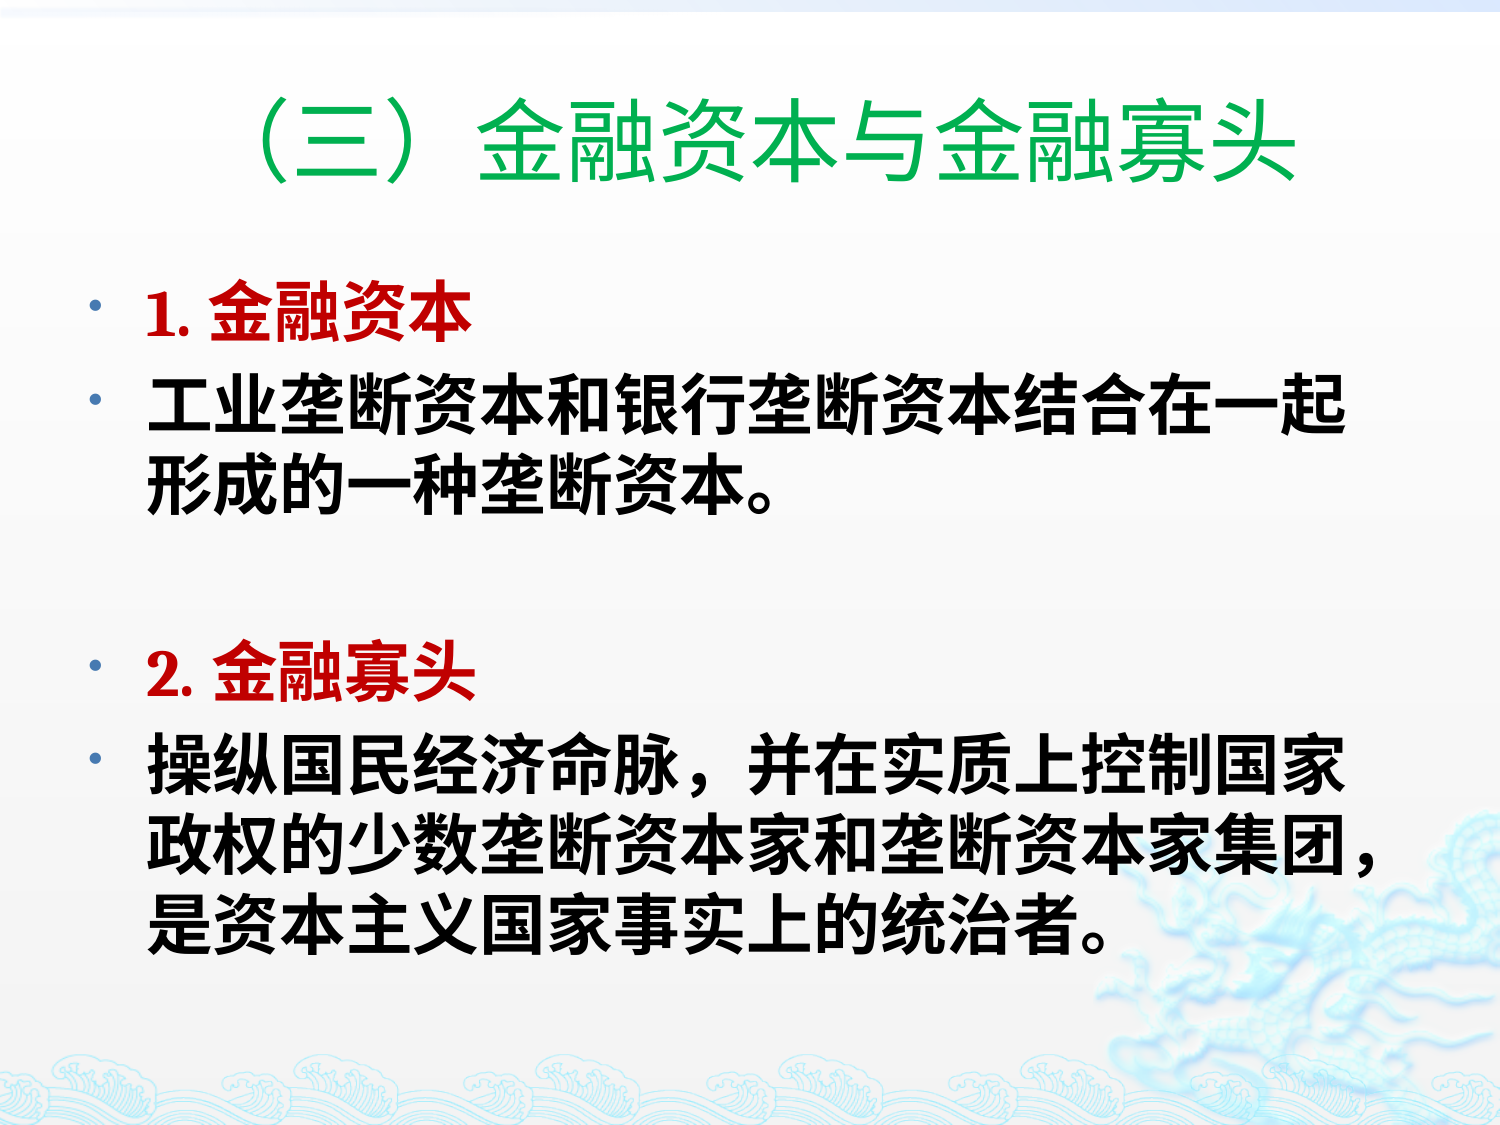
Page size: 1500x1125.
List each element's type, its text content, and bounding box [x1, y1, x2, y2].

list 1.金融资本 工业垄断资本和银行垄断资本结合在一起形成的一种垄断资本。 2.金融寡头 操纵国民经济命脉，并在实质上控制国家政权的少数垄断资本家和垄断资本家集团，是资本主义国家事实上的统治者。 [75, 262, 1425, 1005]
title （三）金融资本与金融寡头 [75, 45, 1425, 233]
